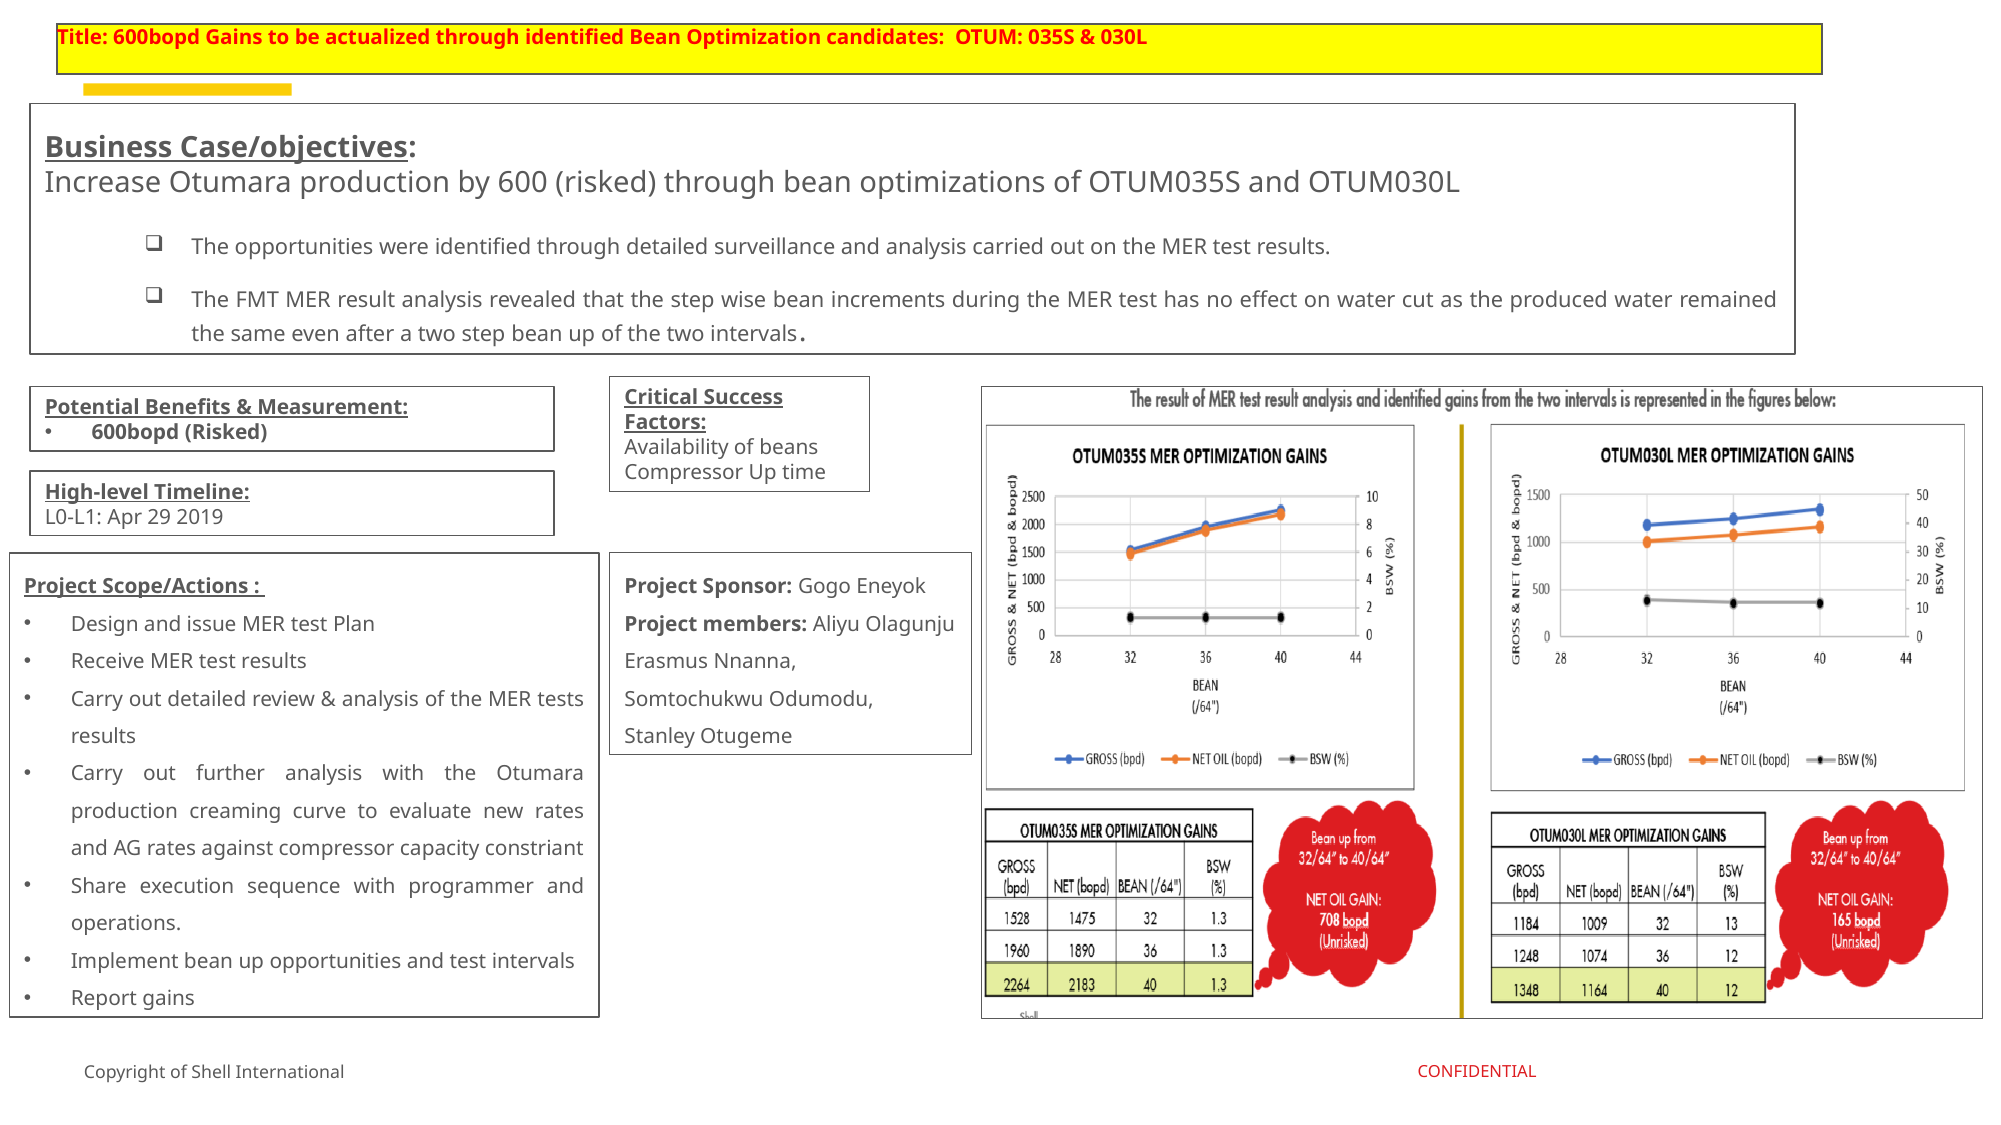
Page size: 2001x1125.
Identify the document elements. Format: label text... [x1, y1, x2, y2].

text_box Critical Success Factors: Availability of beans Compressor Up time [609, 376, 870, 492]
text_box High-level Timeline: L0-L1: Apr 29 2019 [29, 471, 555, 536]
text_box Potential Benefits & Measurement: 600bopd (Risked) [28, 384, 556, 453]
text_box Business Case/objectives: Increase Otumara production by 600 (risked) through bean optimizations of OTUM035S and OTUM030L The opportunities were identified through detailed surveillance and analysis carried out on the MER test results. The FMT MER result analysis revealed that the step wise bean increments during the MER test has no effect on water cut as the produced water remained the same even after a two step bean up of the two intervals. [28, 101, 1797, 356]
picture [981, 386, 1983, 1019]
text_box Project Scope/Actions : Design and issue MER test Plan Receive MER test results Carry out detailed review & analysis of the MER tests results Carry out further analysis with the Otumara production creaming curve to evaluate new rates and AG rates against compressor capacity constriant Share execution sequence with programmer and operations. Implement bean up opportunities and test intervals Report gains [9, 552, 599, 1017]
title Title: 600bopd Gains to be actualized through identified Bean Optimization candidates: OTUM: 035S & 030L [56, 23, 1823, 75]
text_box Project Sponsor: Gogo Eneyok Project members: Aliyu Olagunju Erasmus Nnanna, Somtochukwu Odumodu, Stanley Otugeme [609, 552, 972, 755]
